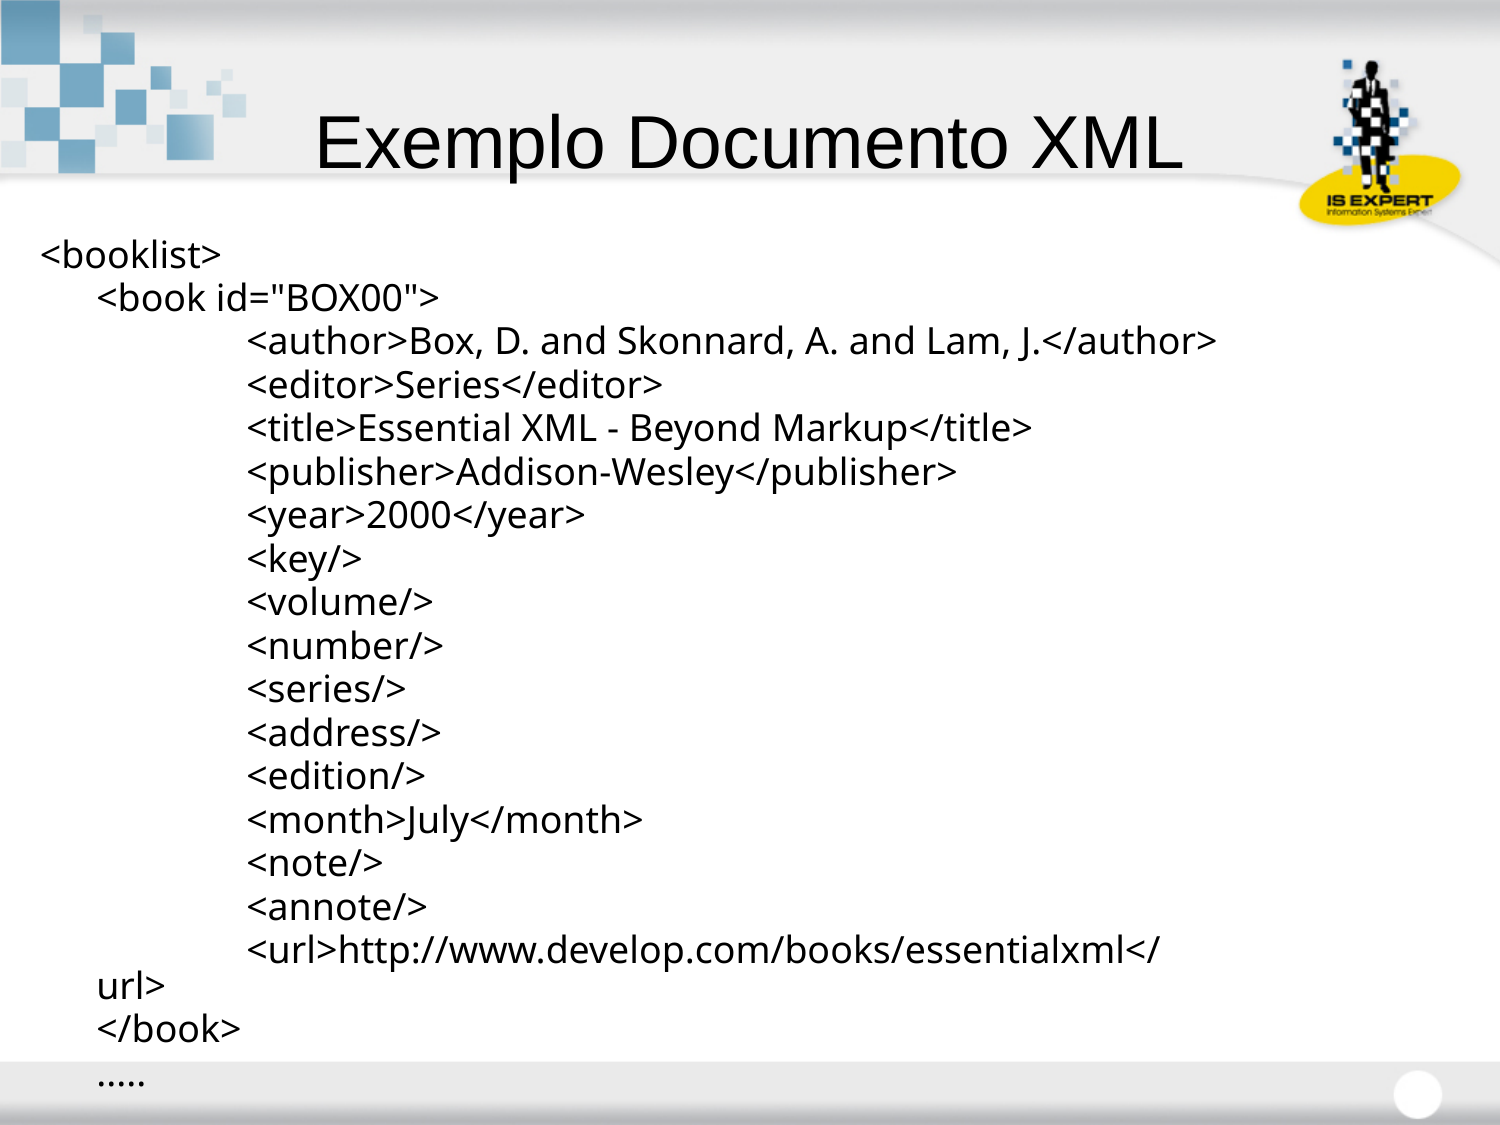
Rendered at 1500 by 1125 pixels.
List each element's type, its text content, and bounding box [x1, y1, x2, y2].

list <booklist> <book id="BOX00"> <author>Box, D. and Skonnard, A. and Lam, J.</author> <editor>Series</editor> <title>Essential XML - Beyond Markup</title> <publisher>Addison-Wesley</publisher> <year>2000</year> <key/> <volume/> <number/> <series/> <address/> <edition/> <month>July</month> <note/> <annote/> <url>http://www.develop.com/books/essentialxml</url> </book> ..... [24, 231, 1237, 988]
title Exemplo Documento XML [74, 44, 1426, 233]
picture [0, 0, 1500, 1125]
